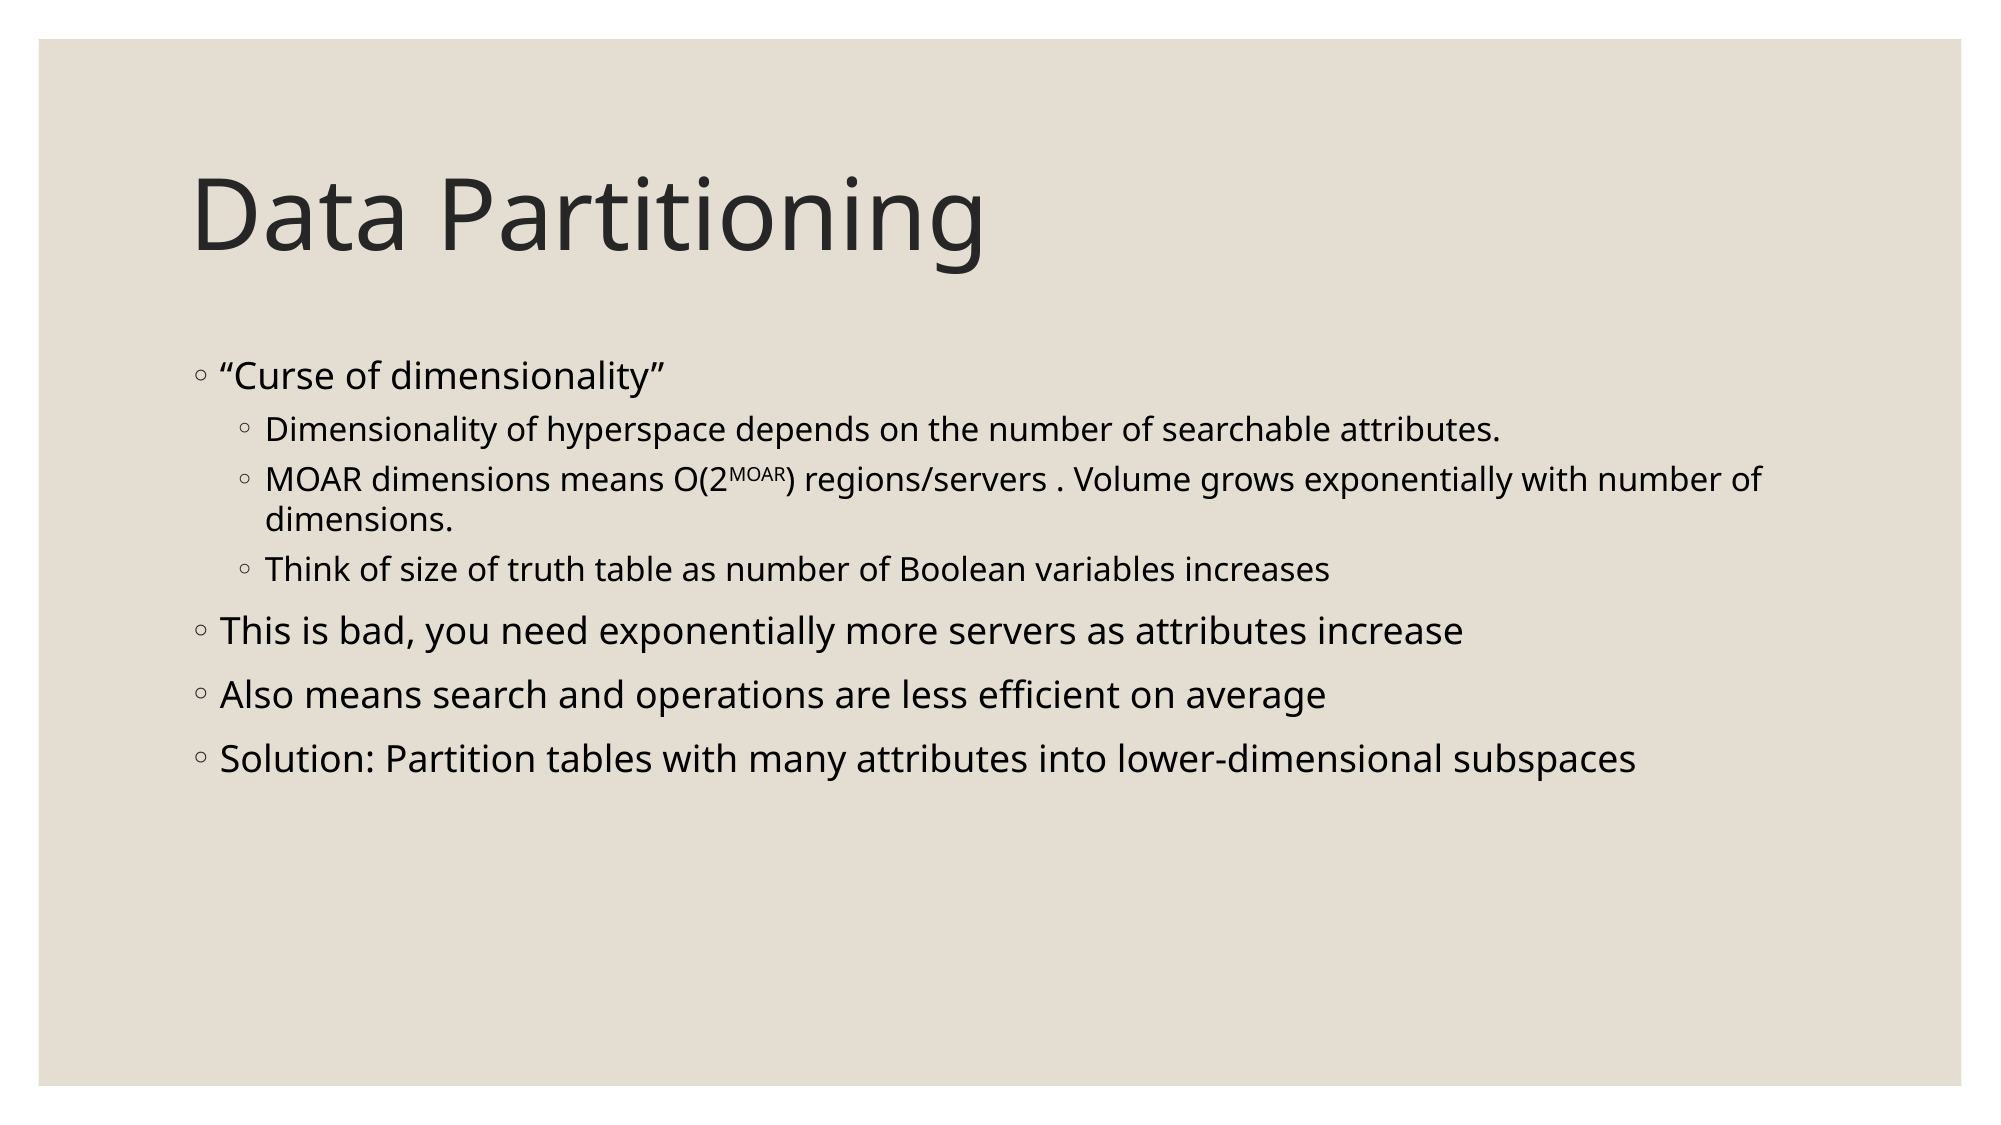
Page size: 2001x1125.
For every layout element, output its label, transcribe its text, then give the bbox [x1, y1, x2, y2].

list “Curse of dimensionality” Dimensionality of hyperspace depends on the number of searchable attributes. MOAR dimensions means O(2MOAR) regions/servers . Volume grows exponentially with number of dimensions. Think of size of truth table as number of Boolean variables increases This is bad, you need exponentially more servers as attributes increase Also means search and operations are less efficient on average Solution: Partition tables with many attributes into lower-dimensional subspaces [174, 345, 1825, 990]
title Data Partitioning [174, 105, 1825, 331]
